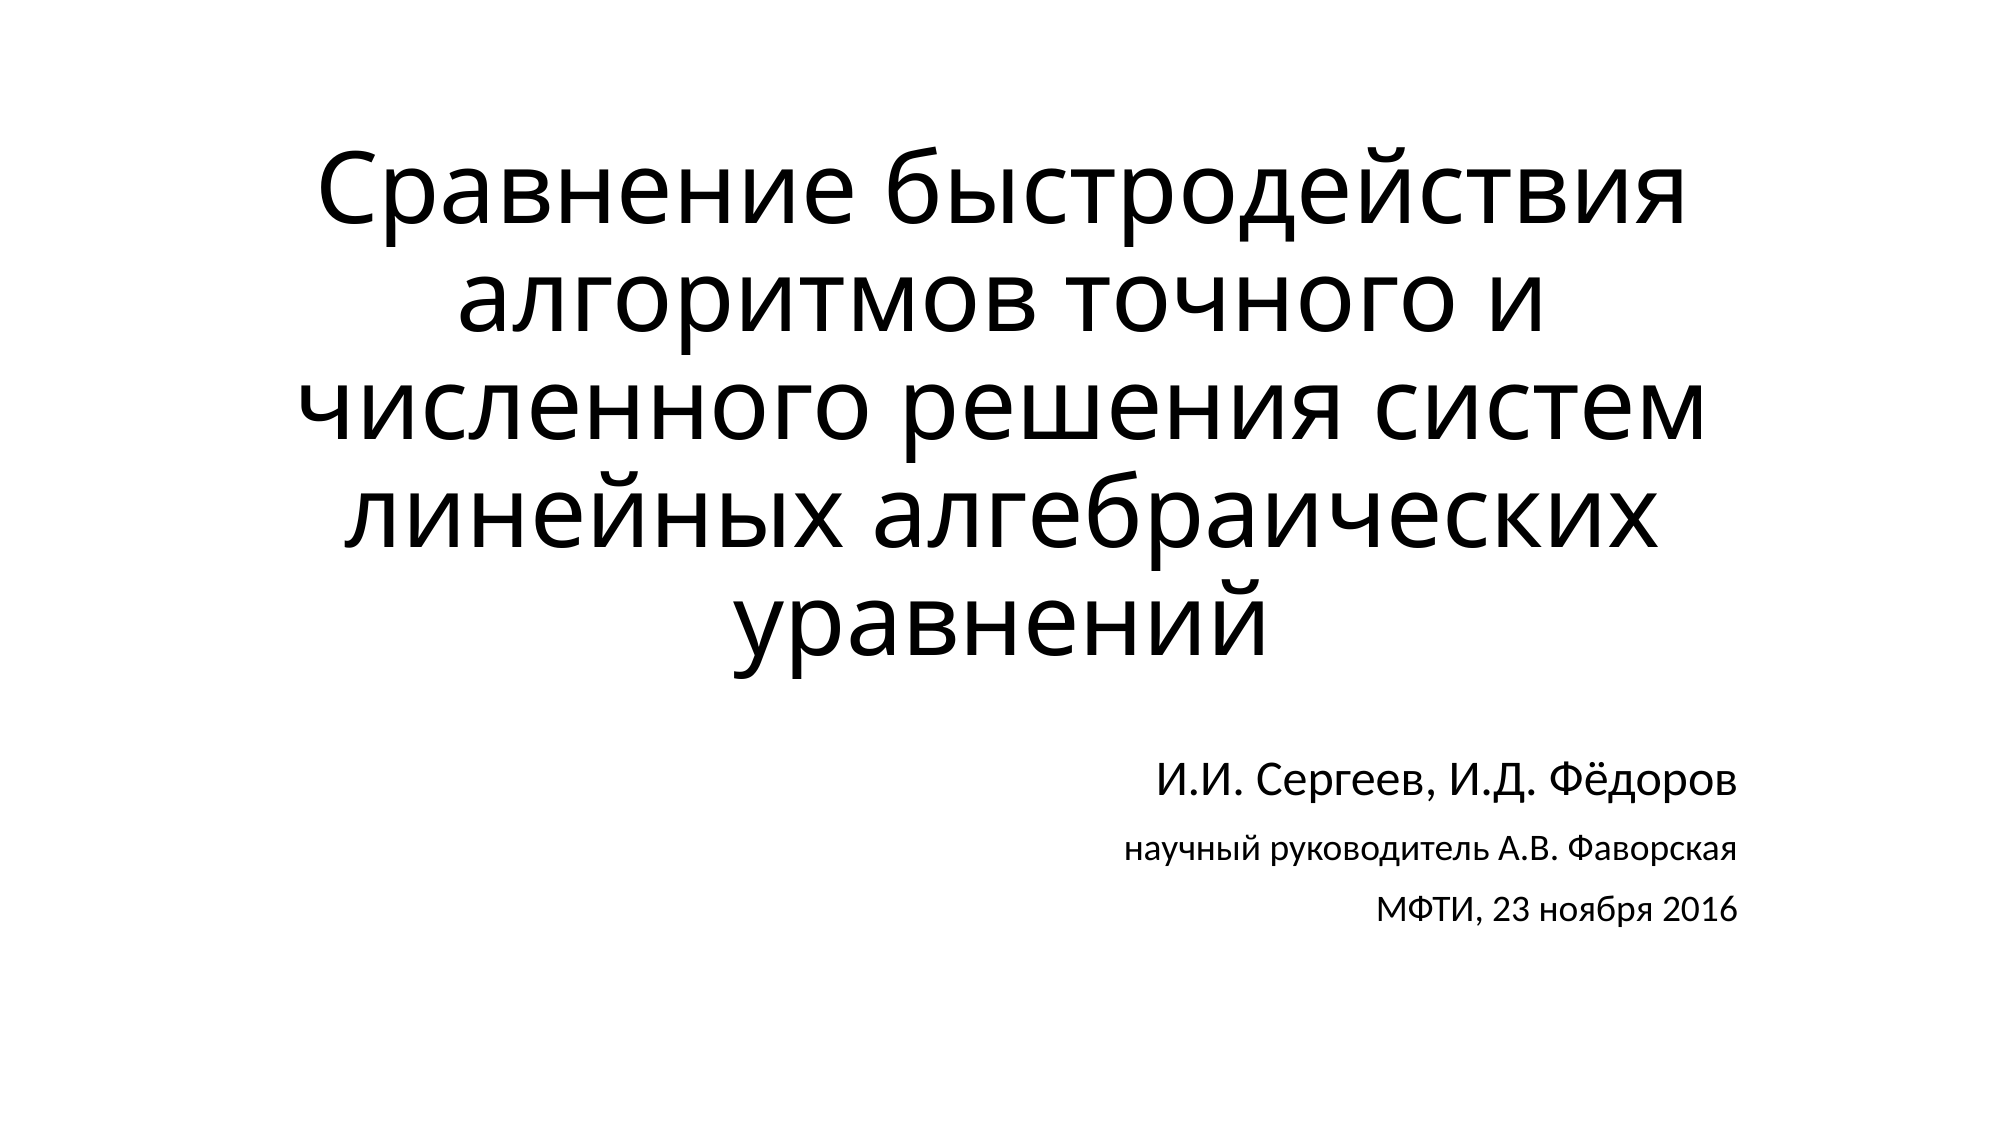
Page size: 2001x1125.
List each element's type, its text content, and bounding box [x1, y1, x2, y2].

title Сравнение быстродействия алгоритмов точного и численного решения систем линейных алгебраических уравнений [141, 292, 1866, 685]
subtitle И.И. Сергеев, И.Д. Фёдоров научный руководитель А.В. Фаворская МФТИ, 23 ноября 2016 [253, 745, 1754, 1017]
